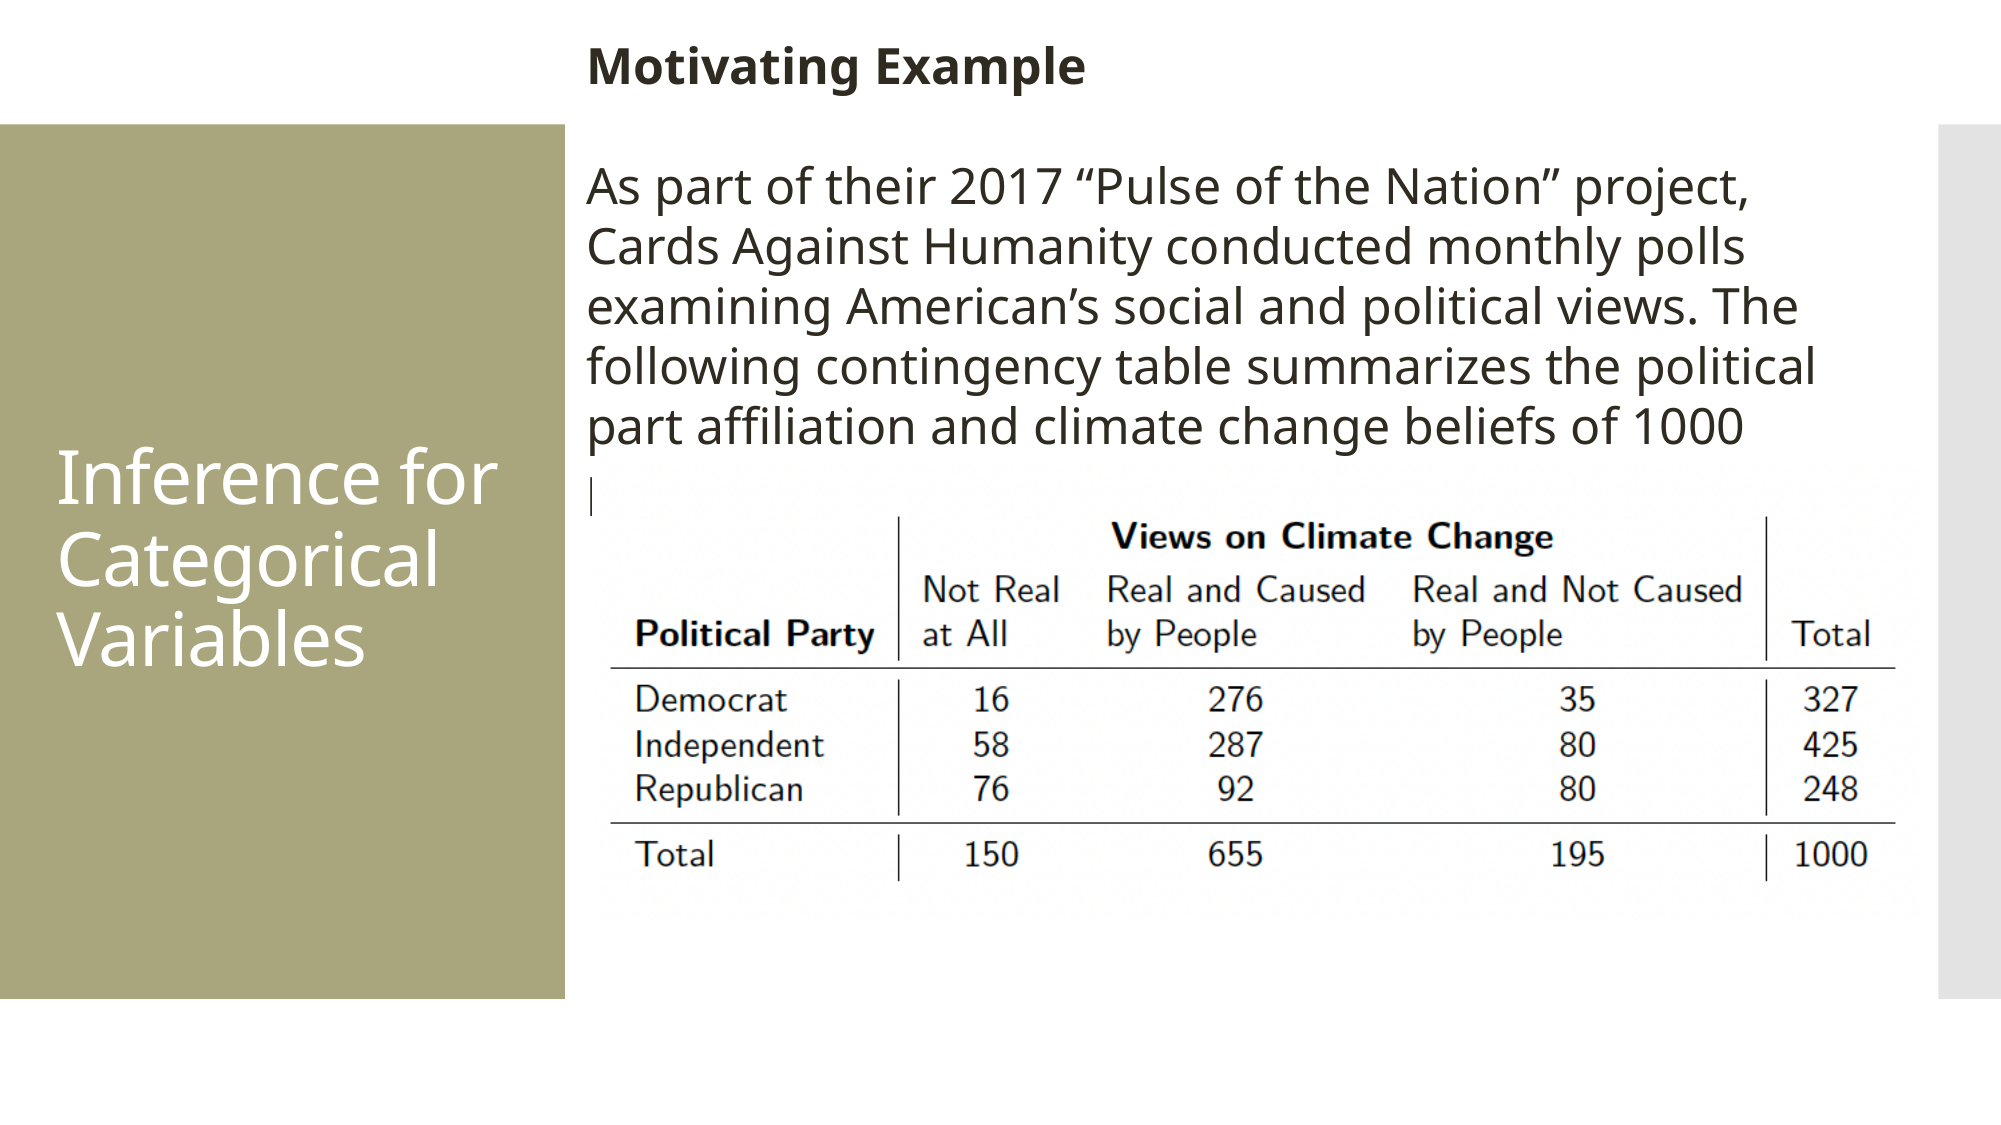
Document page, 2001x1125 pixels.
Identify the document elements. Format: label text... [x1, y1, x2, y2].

picture [592, 461, 1925, 920]
text_box Motivating Example As part of their 2017 “Pulse of the Nation” project, Cards Against Humanity conducted monthly polls examining American’s social and political views. The following contingency table summarizes the political part affiliation and climate change beliefs of 1000 participants in the September 2017 poll: [571, 27, 1913, 522]
title Inference for Categorical Variables [41, 184, 525, 940]
